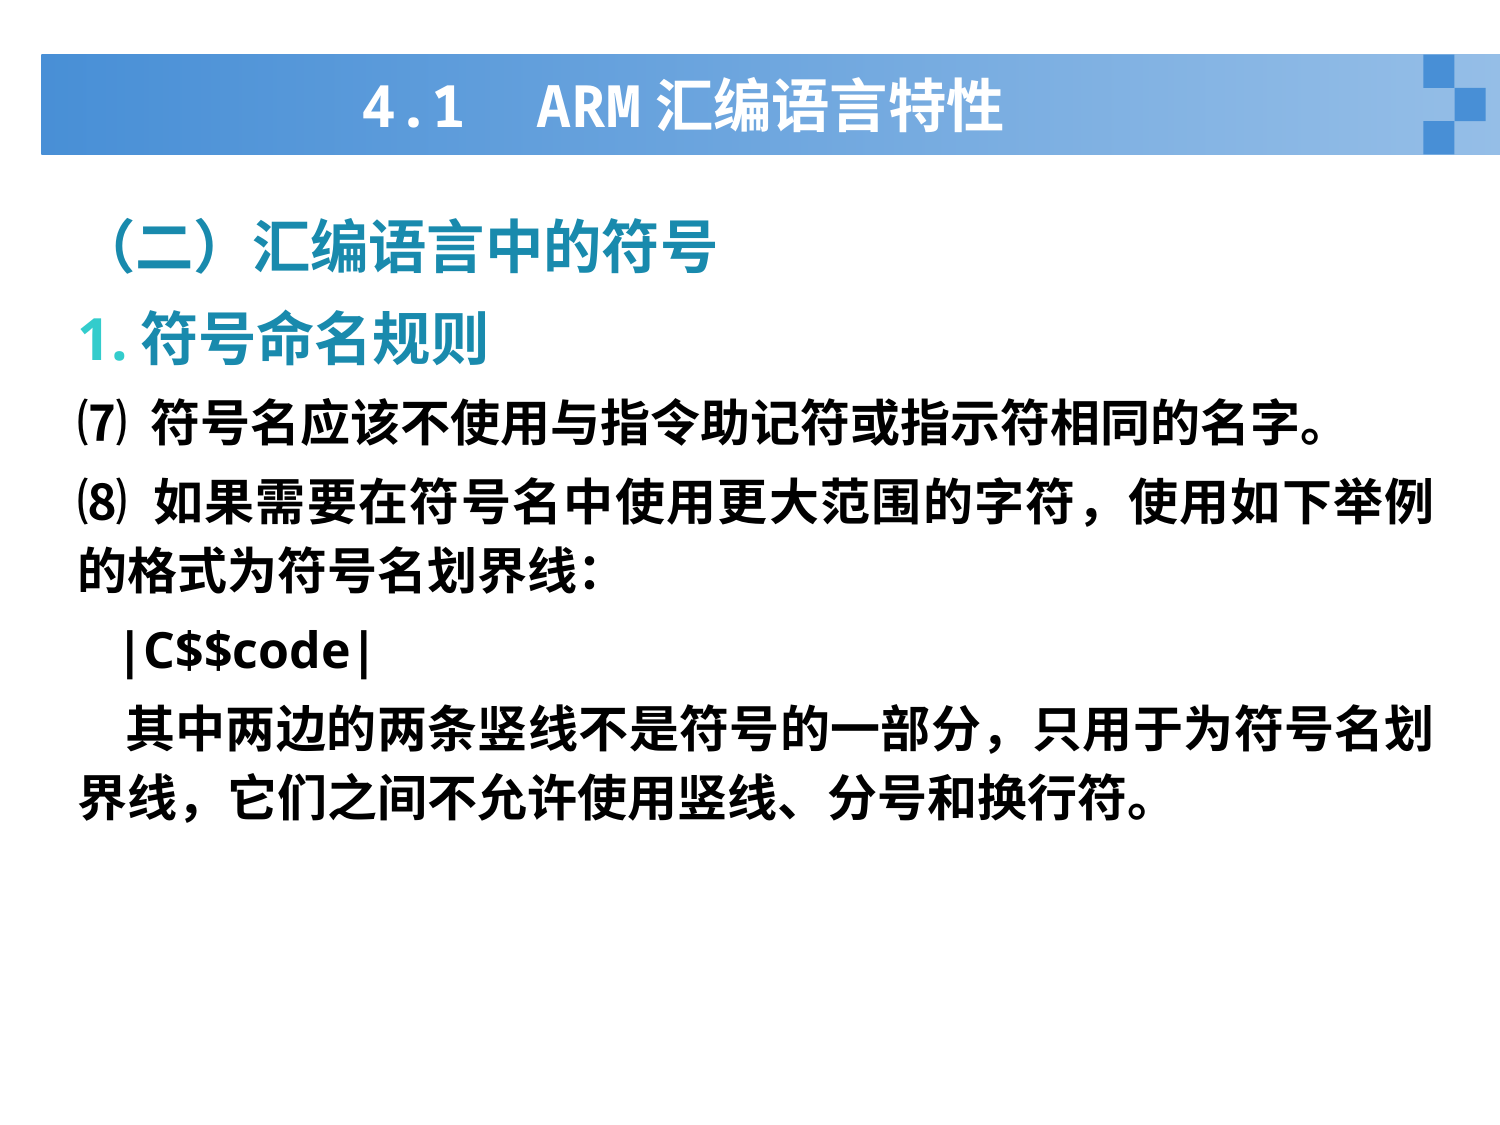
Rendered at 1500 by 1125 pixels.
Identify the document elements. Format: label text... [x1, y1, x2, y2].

title 4.1 ARM汇编语言特性 [41, 54, 1325, 155]
text_box （二）汇编语言中的符号 符号命名规则 ⑺ 符号名应该不使用与指令助记符或指示符相同的名字。 ⑻ 如果需要在符号名中使用更大范围的字符，使用如下举例的格式为符号名划界线： |C$$code| 其中两边的两条竖线不是符号的一部分，只用于为符号名划界线，它们之间不允许使用竖线、分号和换行符。 [62, 192, 1450, 1055]
